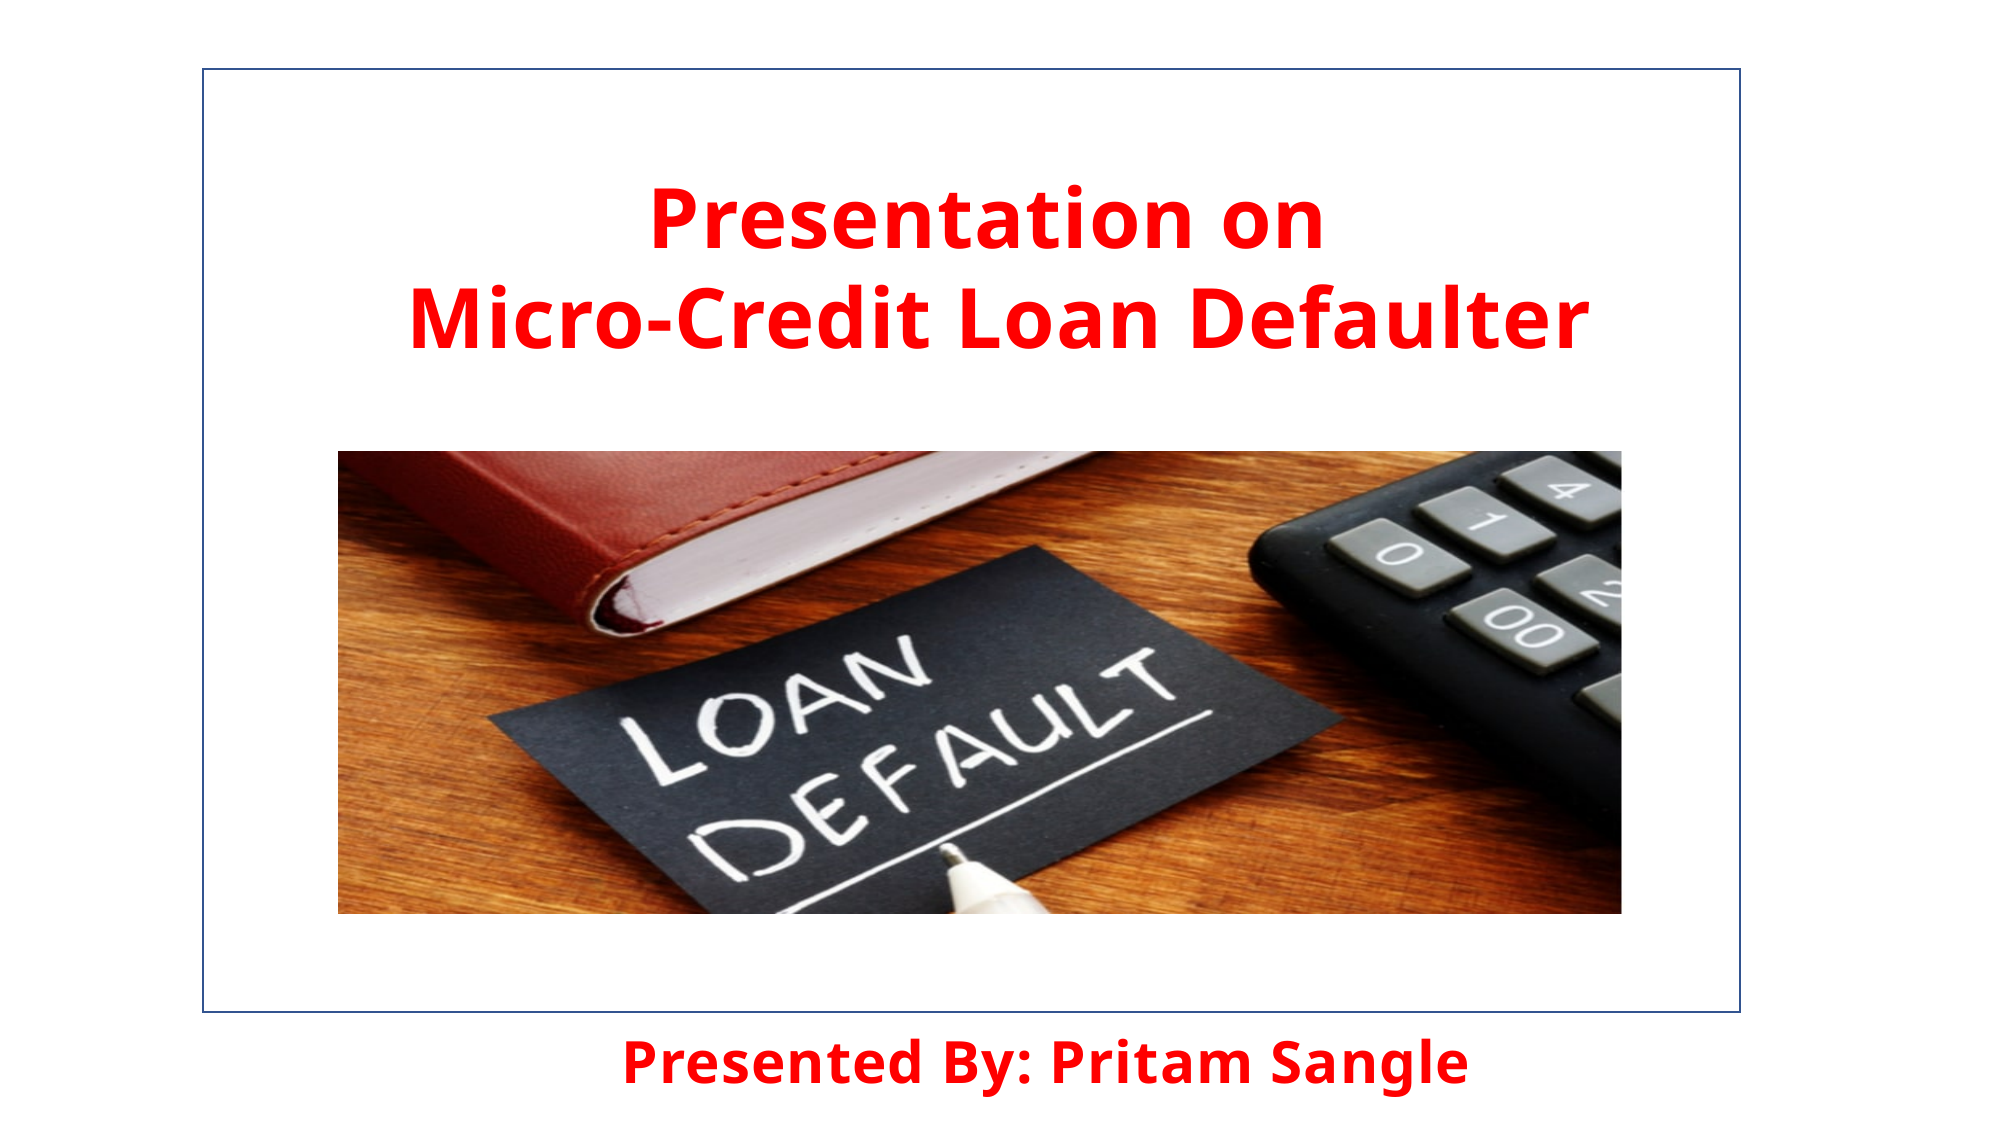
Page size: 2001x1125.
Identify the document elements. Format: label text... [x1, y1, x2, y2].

text_box Presented By: Pritam Sangle [607, 1017, 1719, 1103]
text_box Presentation on Micro-Credit Loan Defaulter [232, 157, 1767, 418]
picture [338, 451, 1625, 914]
text_box [202, 68, 1741, 1013]
